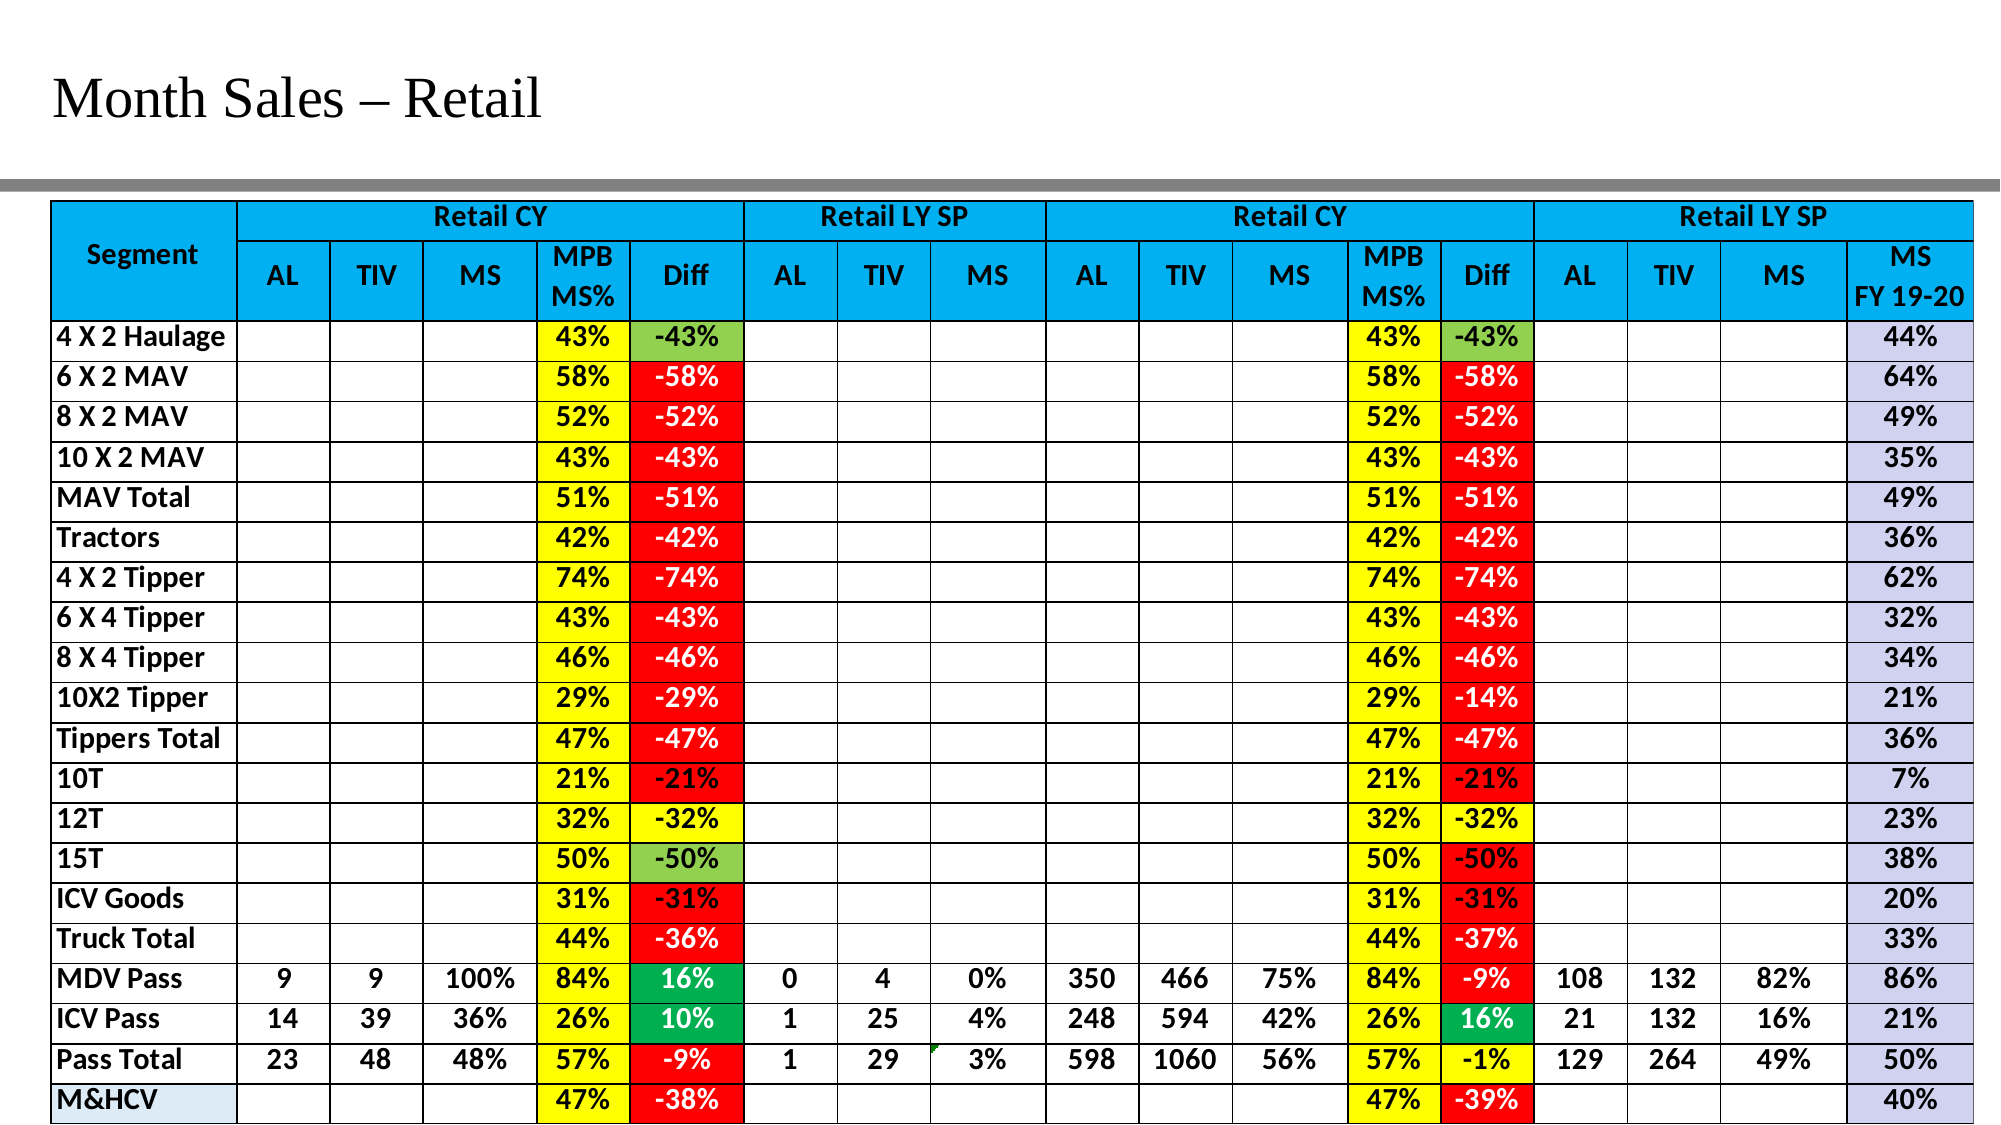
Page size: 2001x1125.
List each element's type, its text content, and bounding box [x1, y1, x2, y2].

text_box Month Sales – Retail [37, 24, 1075, 163]
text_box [49, 199, 1976, 1125]
